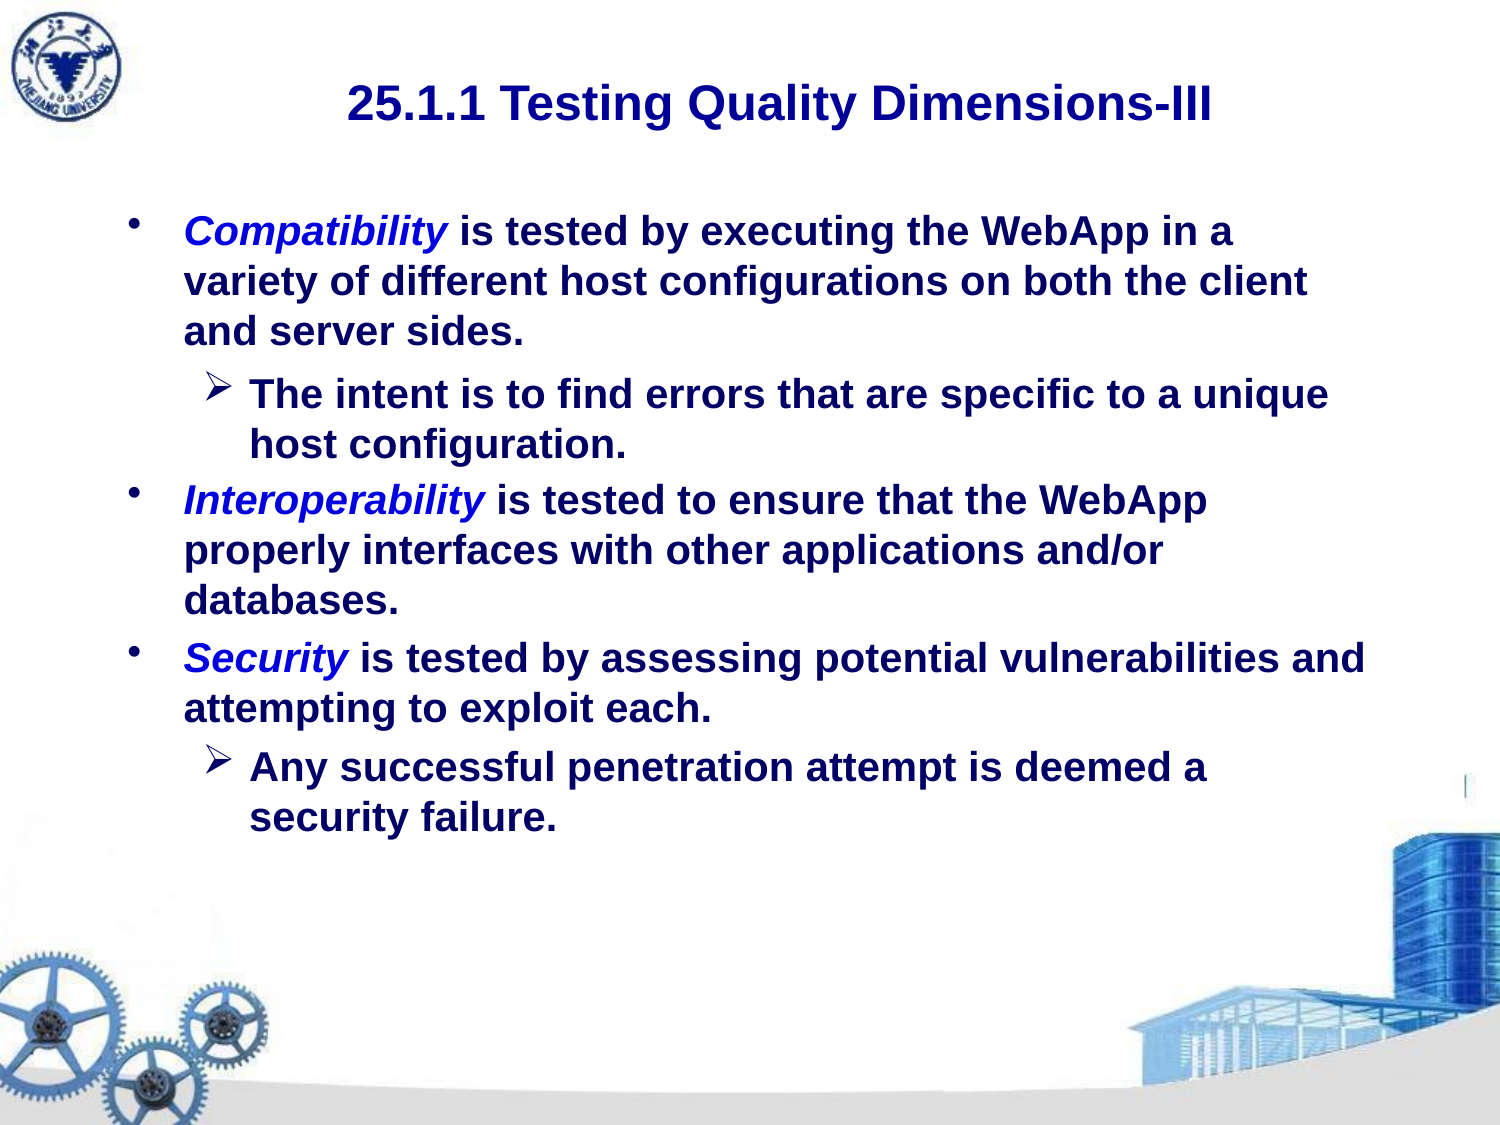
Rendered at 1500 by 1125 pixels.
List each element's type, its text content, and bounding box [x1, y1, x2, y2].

picture [0, 0, 1500, 1125]
title 25.1.1 Testing Quality Dimensions-III [135, 31, 1425, 171]
list Compatibility is tested by executing the WebApp in a variety of different host configurations on both the client and server sides. The intent is to find errors that are specific to a unique host configuration. Interoperability is tested to ensure that the WebApp properly interfaces with other applications and/or databases. Security is tested by assessing potential vulnerabilities and attempting to exploit each. Any successful penetration attempt is deemed a security failure. [112, 196, 1392, 988]
